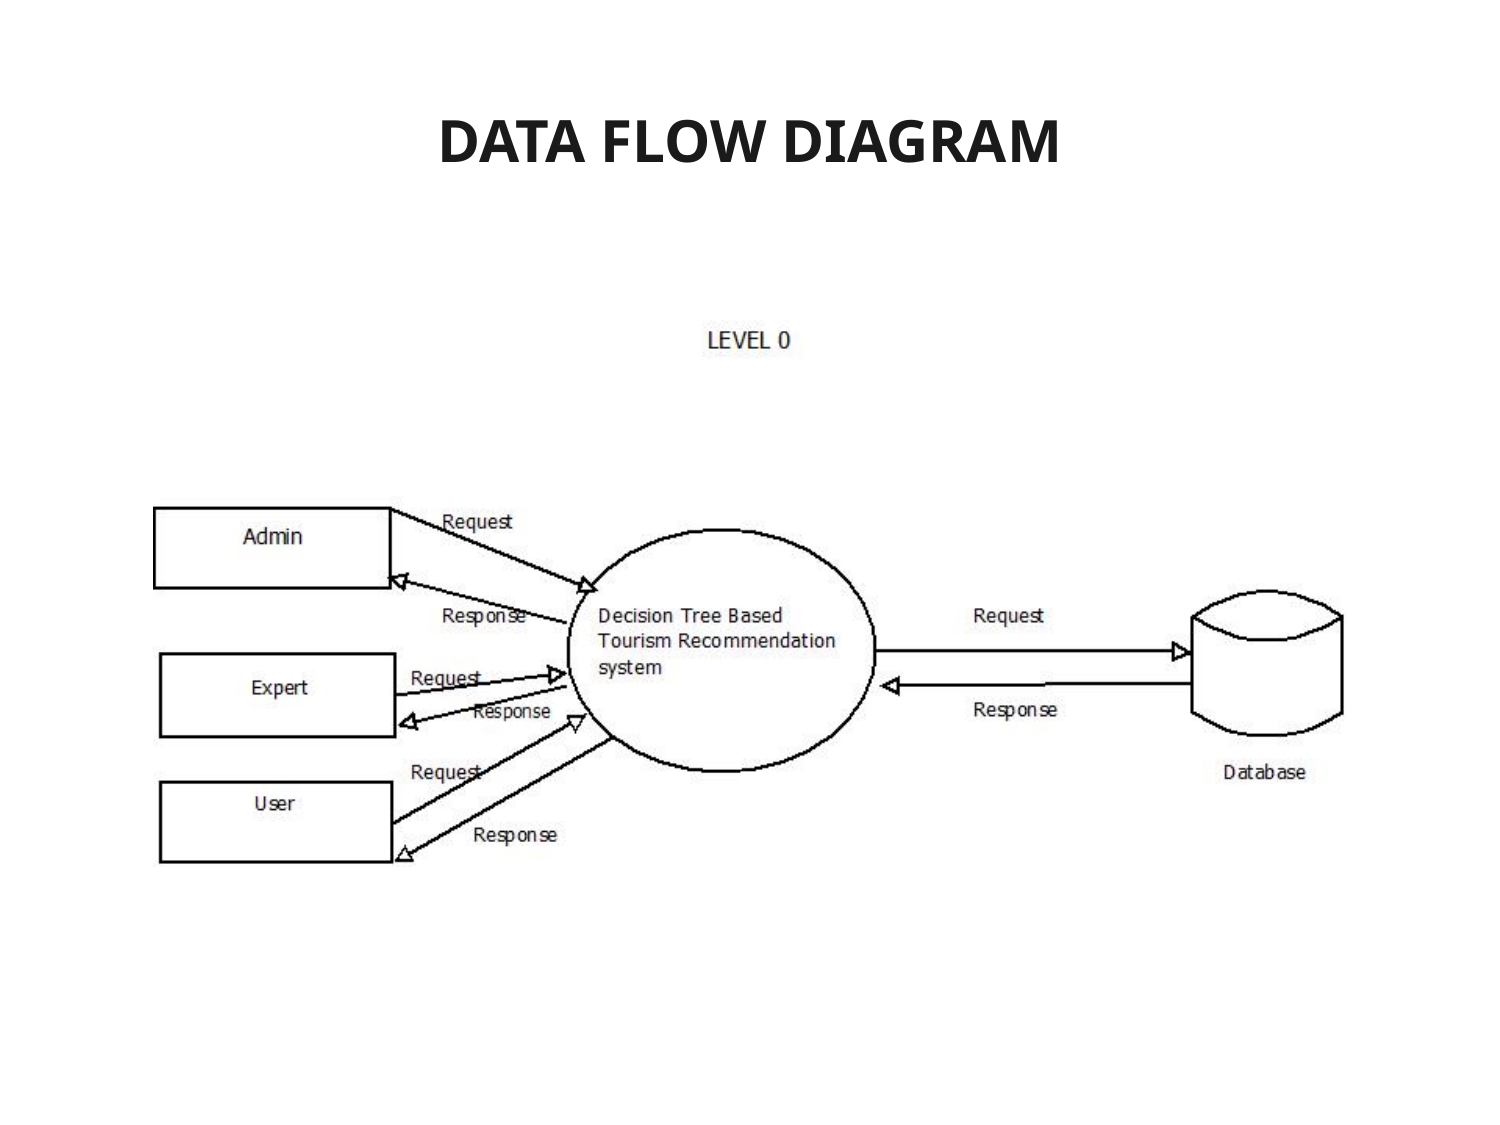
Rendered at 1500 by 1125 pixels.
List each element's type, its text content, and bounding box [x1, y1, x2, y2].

picture [152, 258, 1348, 867]
title DATA FLOW DIAGRAM [75, 45, 1425, 233]
